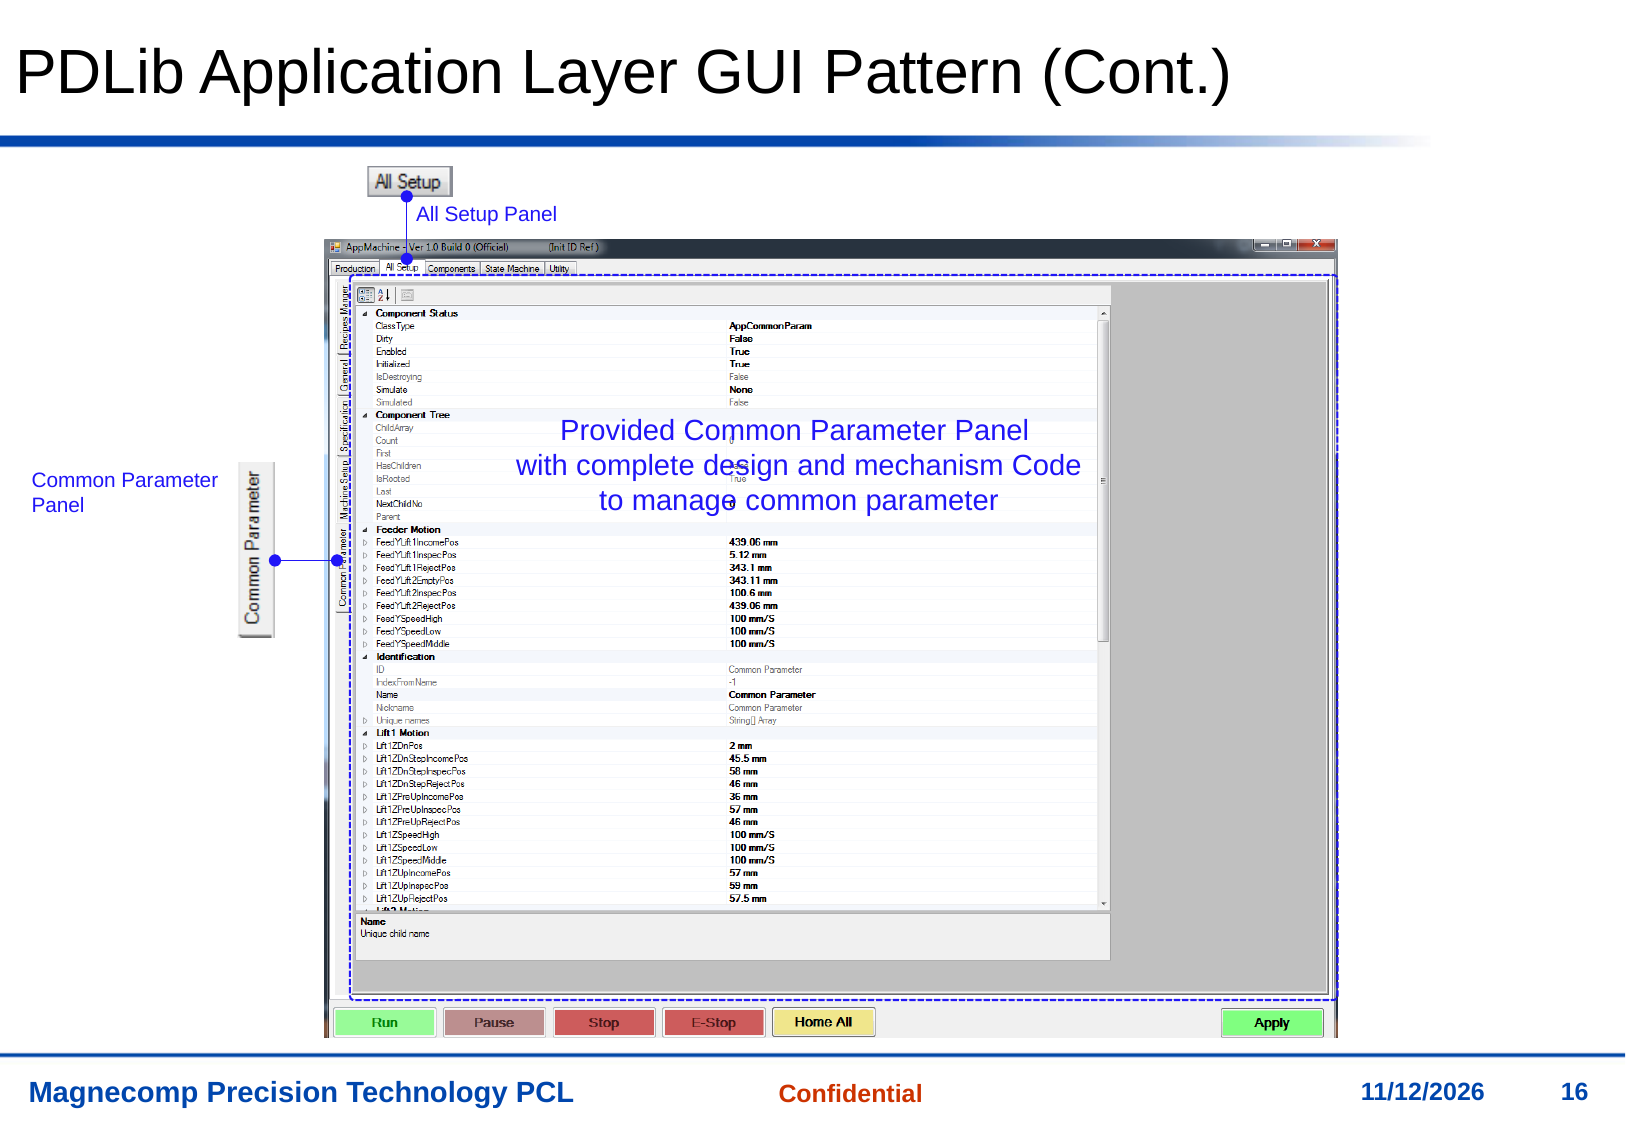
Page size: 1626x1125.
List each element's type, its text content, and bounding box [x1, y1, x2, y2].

picture [0, 0, 1626, 1125]
slide_number 16 [1495, 1067, 1605, 1125]
title PDLib Application Layer GUI Pattern (Cont.) [0, 0, 1625, 138]
text_box All Setup Panel [412, 193, 572, 233]
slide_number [1242, 1067, 1495, 1125]
text_box Common Parameter Panel [16, 459, 234, 524]
footer Magnecomp Precision Technology PCL Confidential [13, 1065, 1206, 1125]
